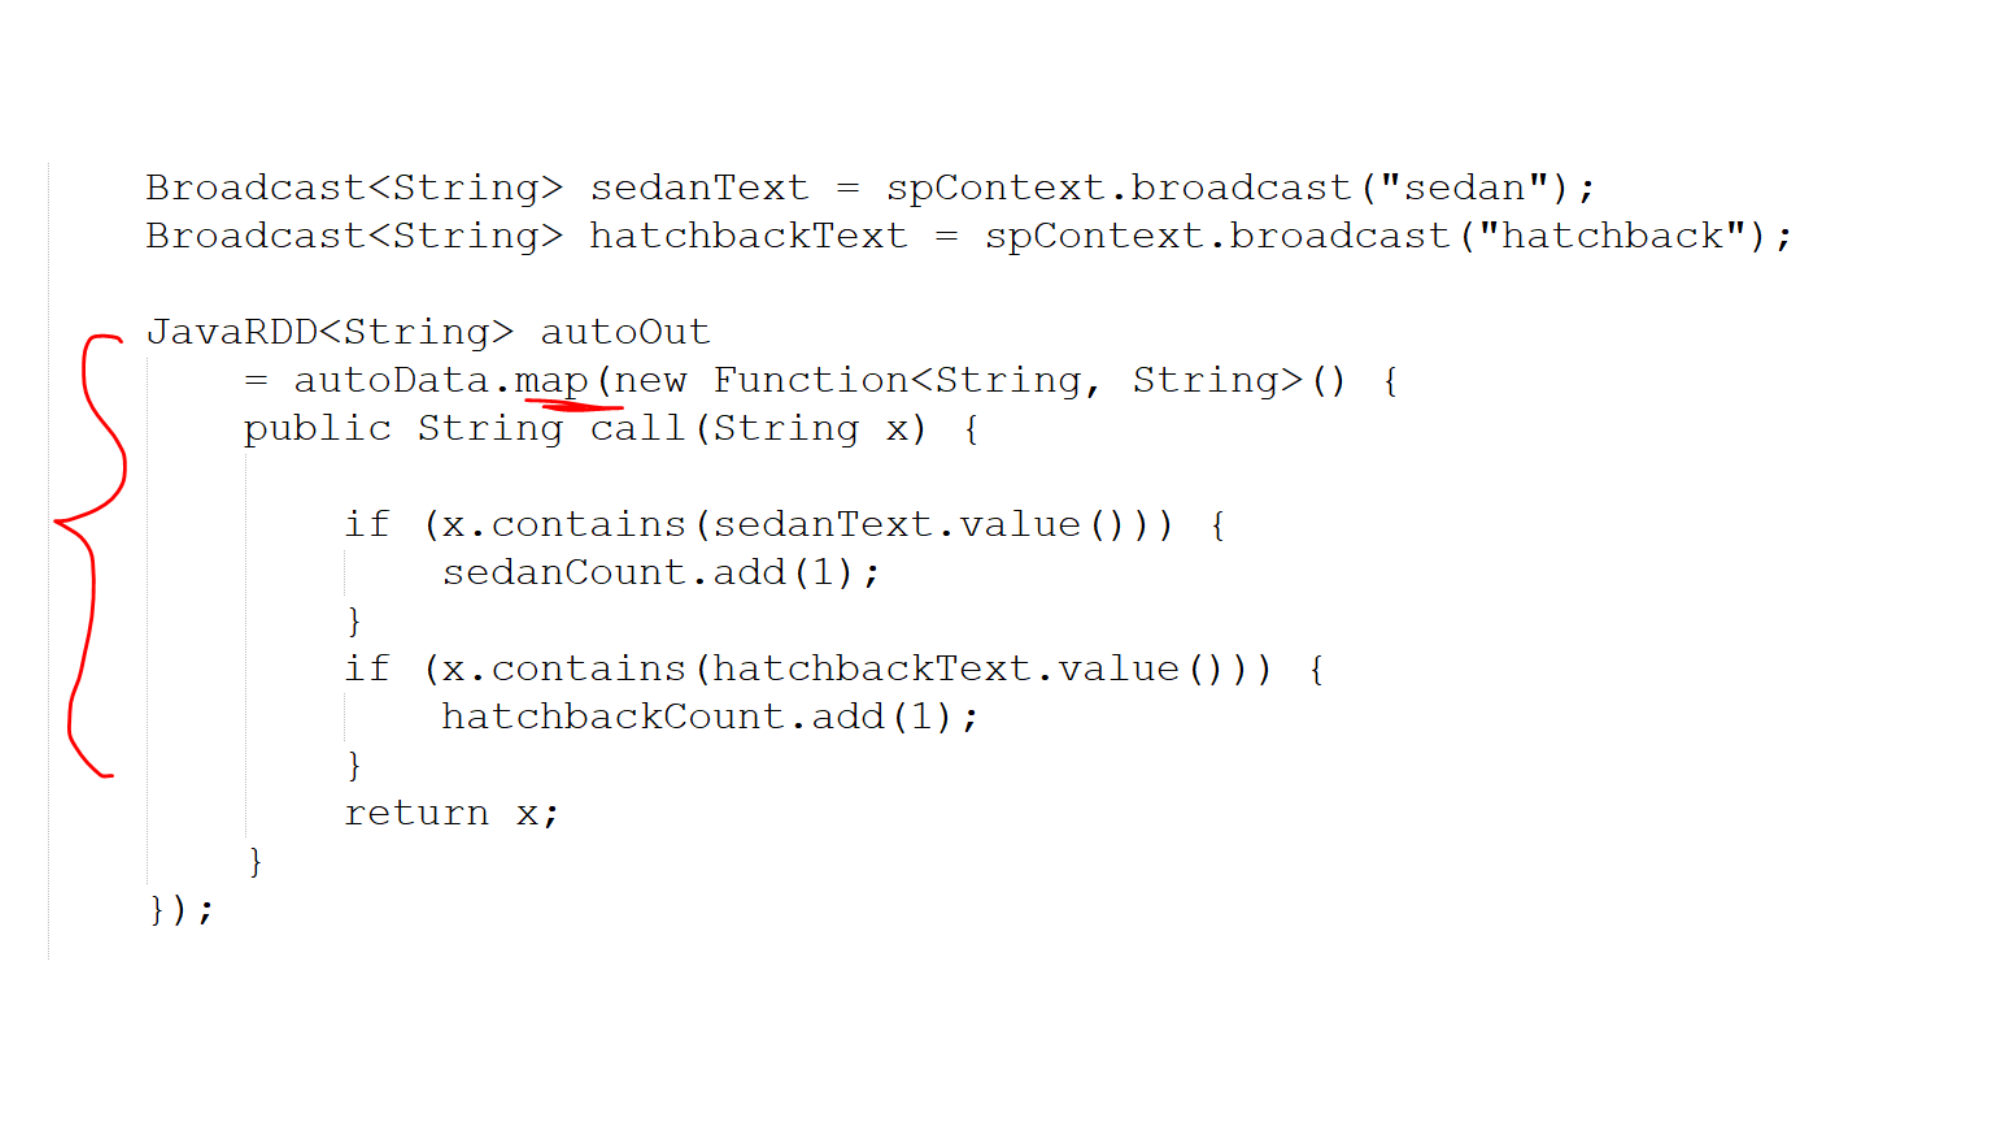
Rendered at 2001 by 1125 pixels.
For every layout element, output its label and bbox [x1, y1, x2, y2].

picture [0, 163, 2000, 961]
